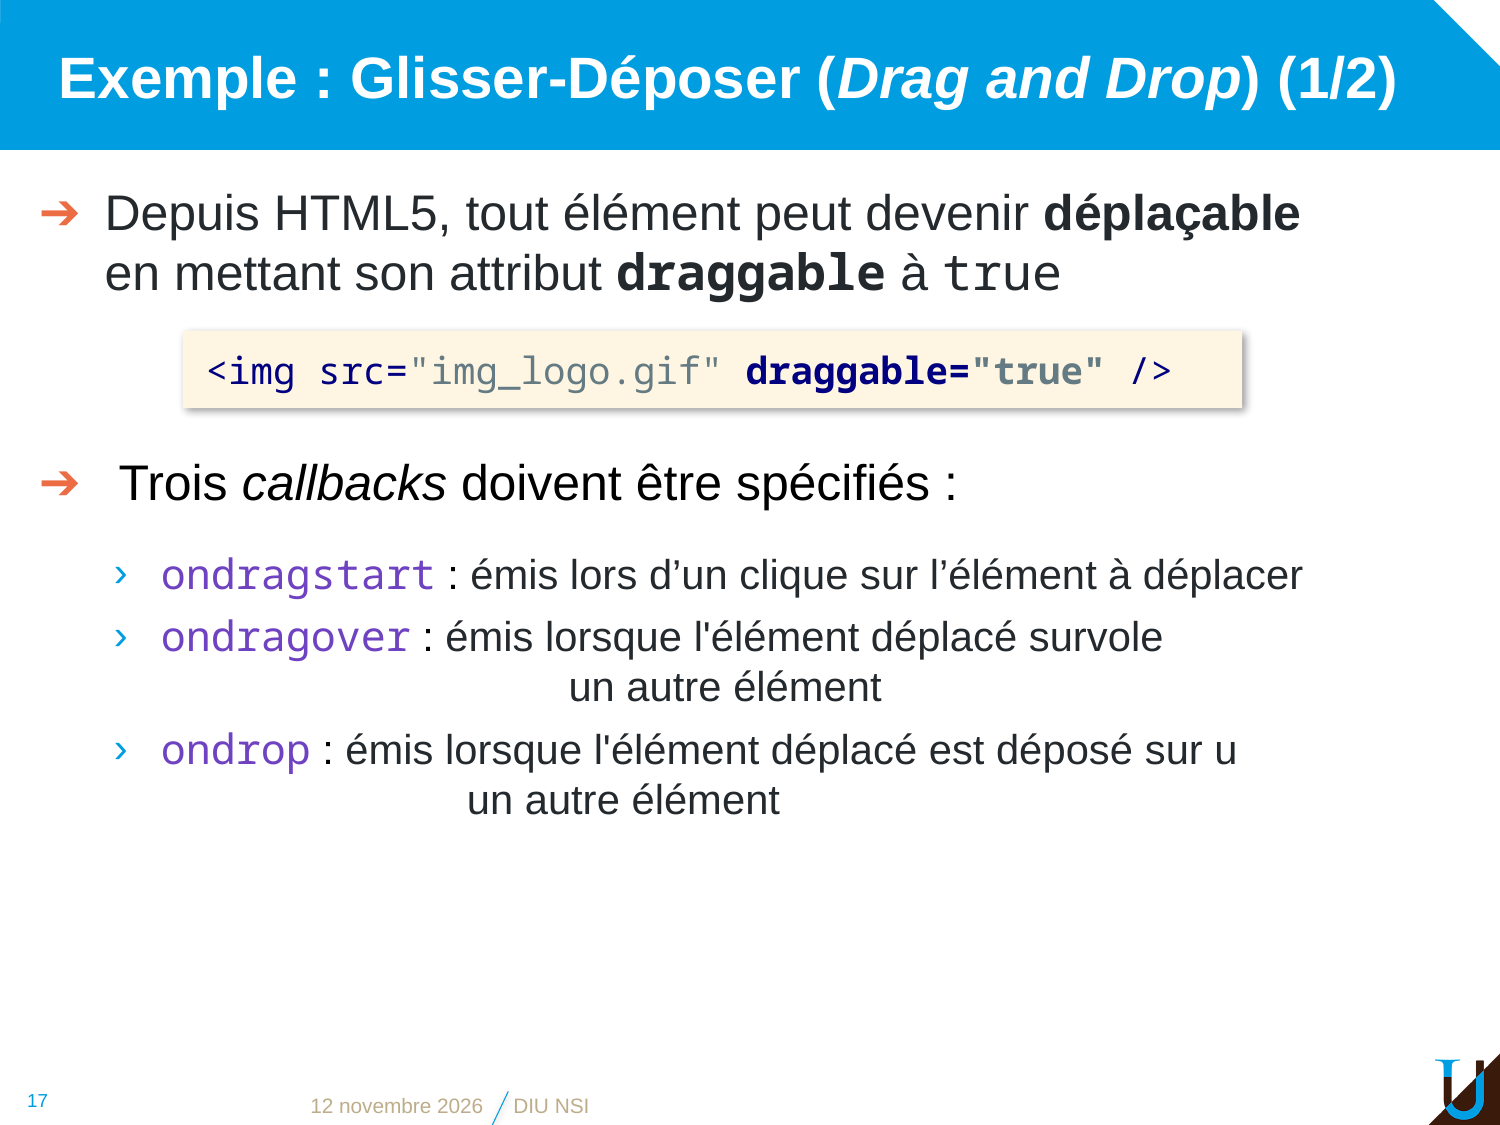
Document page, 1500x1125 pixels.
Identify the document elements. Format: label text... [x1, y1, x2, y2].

text_box <img src="img_logo.gif" draggable="true" /> [182, 330, 1243, 409]
picture [1425, 1050, 1500, 1125]
slide_number 12 juin 2019 [147, 1091, 498, 1125]
footer DIU NSI [498, 1091, 1362, 1125]
slide_number 17 [0, 1074, 75, 1125]
title Exemple : Glisser-Déposer (Drag and Drop) (1/2) [0, 0, 1425, 150]
text_box Depuis HTML5, tout élément peut devenir déplaçable en mettant son attribut draggable à true Trois callbacks doivent être spécifiés : ondragstart : émis lors d’un clique sur l’élément à déplacer ondragover : émis lorsque l'élément déplacé survole un autre élément ondrop : émis lorsque l'élément déplacé est déposé sur u un autre élément [23, 172, 1442, 1075]
